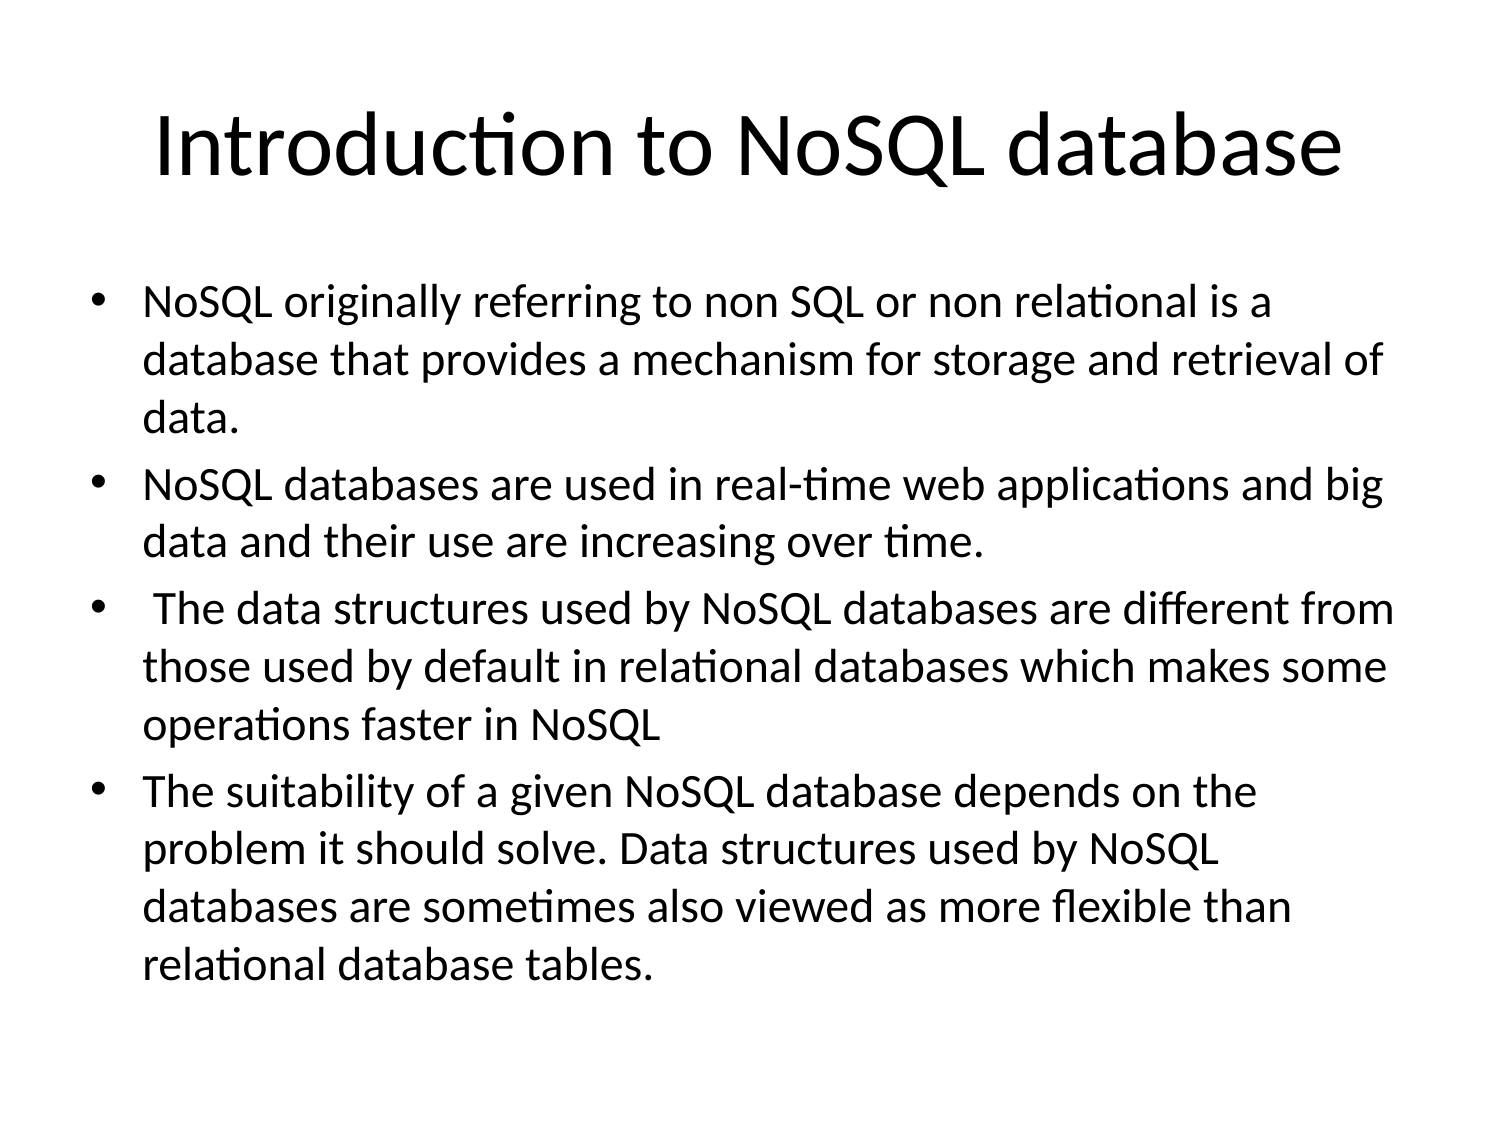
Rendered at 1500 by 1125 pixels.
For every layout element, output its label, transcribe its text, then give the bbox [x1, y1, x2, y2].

list NoSQL originally referring to non SQL or non relational is a database that provides a mechanism for storage and retrieval of data. NoSQL databases are used in real-time web applications and big data and their use are increasing over time. The data structures used by NoSQL databases are different from those used by default in relational databases which makes some operations faster in NoSQL The suitability of a given NoSQL database depends on the problem it should solve. Data structures used by NoSQL databases are sometimes also viewed as more flexible than relational database tables. [75, 262, 1425, 1005]
title Introduction to NoSQL database [75, 45, 1425, 233]
